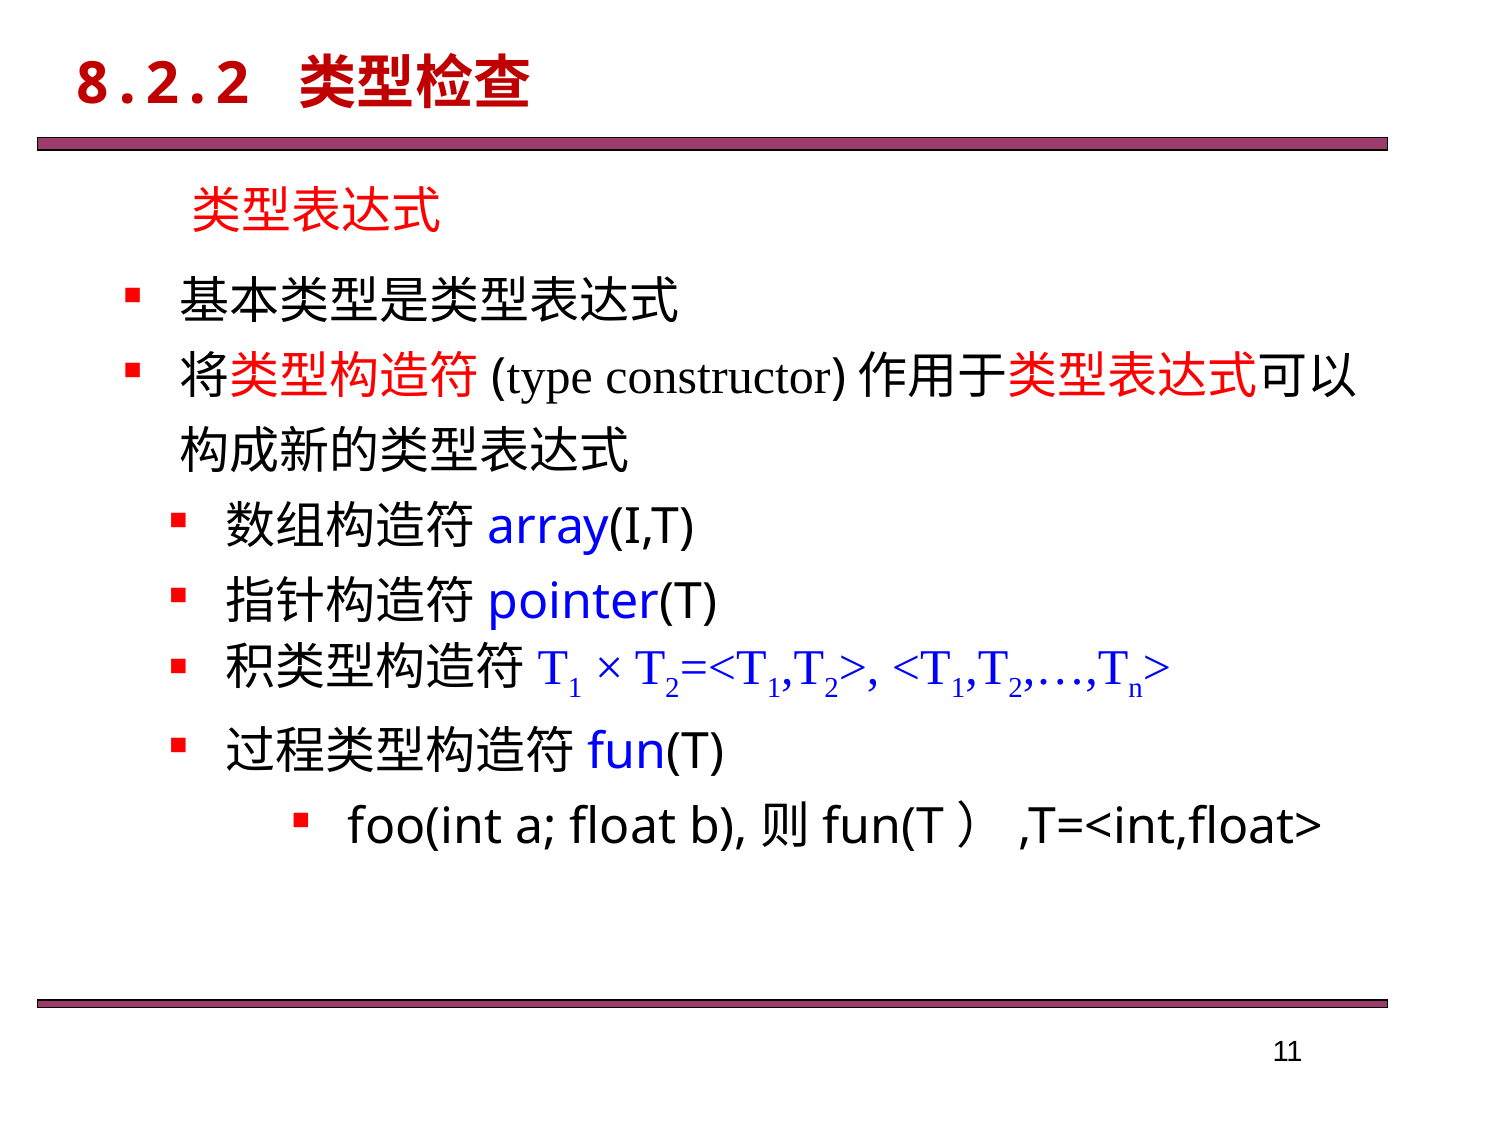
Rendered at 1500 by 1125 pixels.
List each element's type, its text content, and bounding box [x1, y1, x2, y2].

text_box 基本类型是类型表达式 将类型构造符(type constructor)作用于类型表达式可以构成新的类型表达式 数组构造符array(I,T) 指针构造符pointer(T) 积类型构造符T1 × T2=<T1,T2>, <T1,T2,…,Tn> 过程类型构造符fun(T) foo(int a; float b),则fun(T）,T=<int,float> [62, 247, 1395, 888]
text_box 8.2.2 类型检查 [24, 37, 1395, 123]
text_box 类型表达式 [176, 171, 457, 247]
slide_number 11 [1112, 1025, 1463, 1066]
